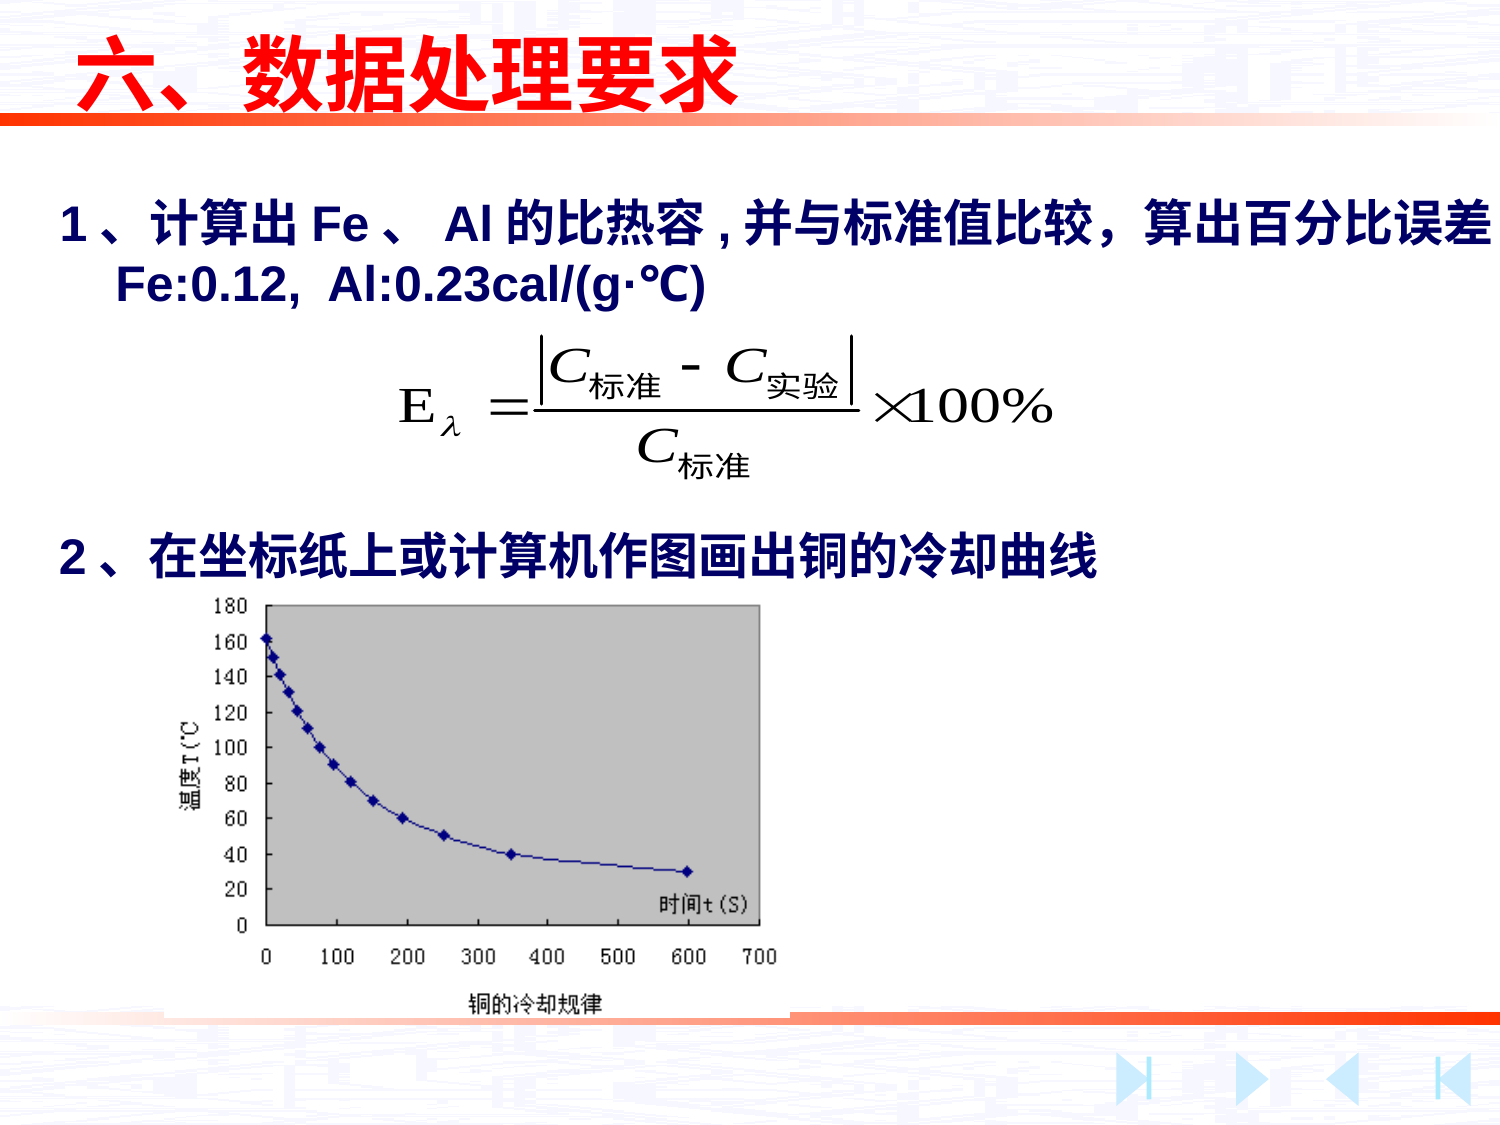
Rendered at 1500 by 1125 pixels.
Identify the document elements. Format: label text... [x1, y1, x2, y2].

text_box 2、在坐标纸上或计算机作图画出铜的冷却曲线 [44, 426, 1114, 592]
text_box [387, 326, 1066, 491]
picture [0, 593, 1500, 1018]
text_box 1、计算出Fe、Al的比热容,并与标准值比较，算出百分比误差 Fe:0.12, Al:0.23cal/(g·℃) [44, 184, 1500, 440]
text_box 六、数据处理要求 [60, 14, 756, 130]
picture [0, 0, 1500, 114]
picture [0, 1025, 1500, 1125]
